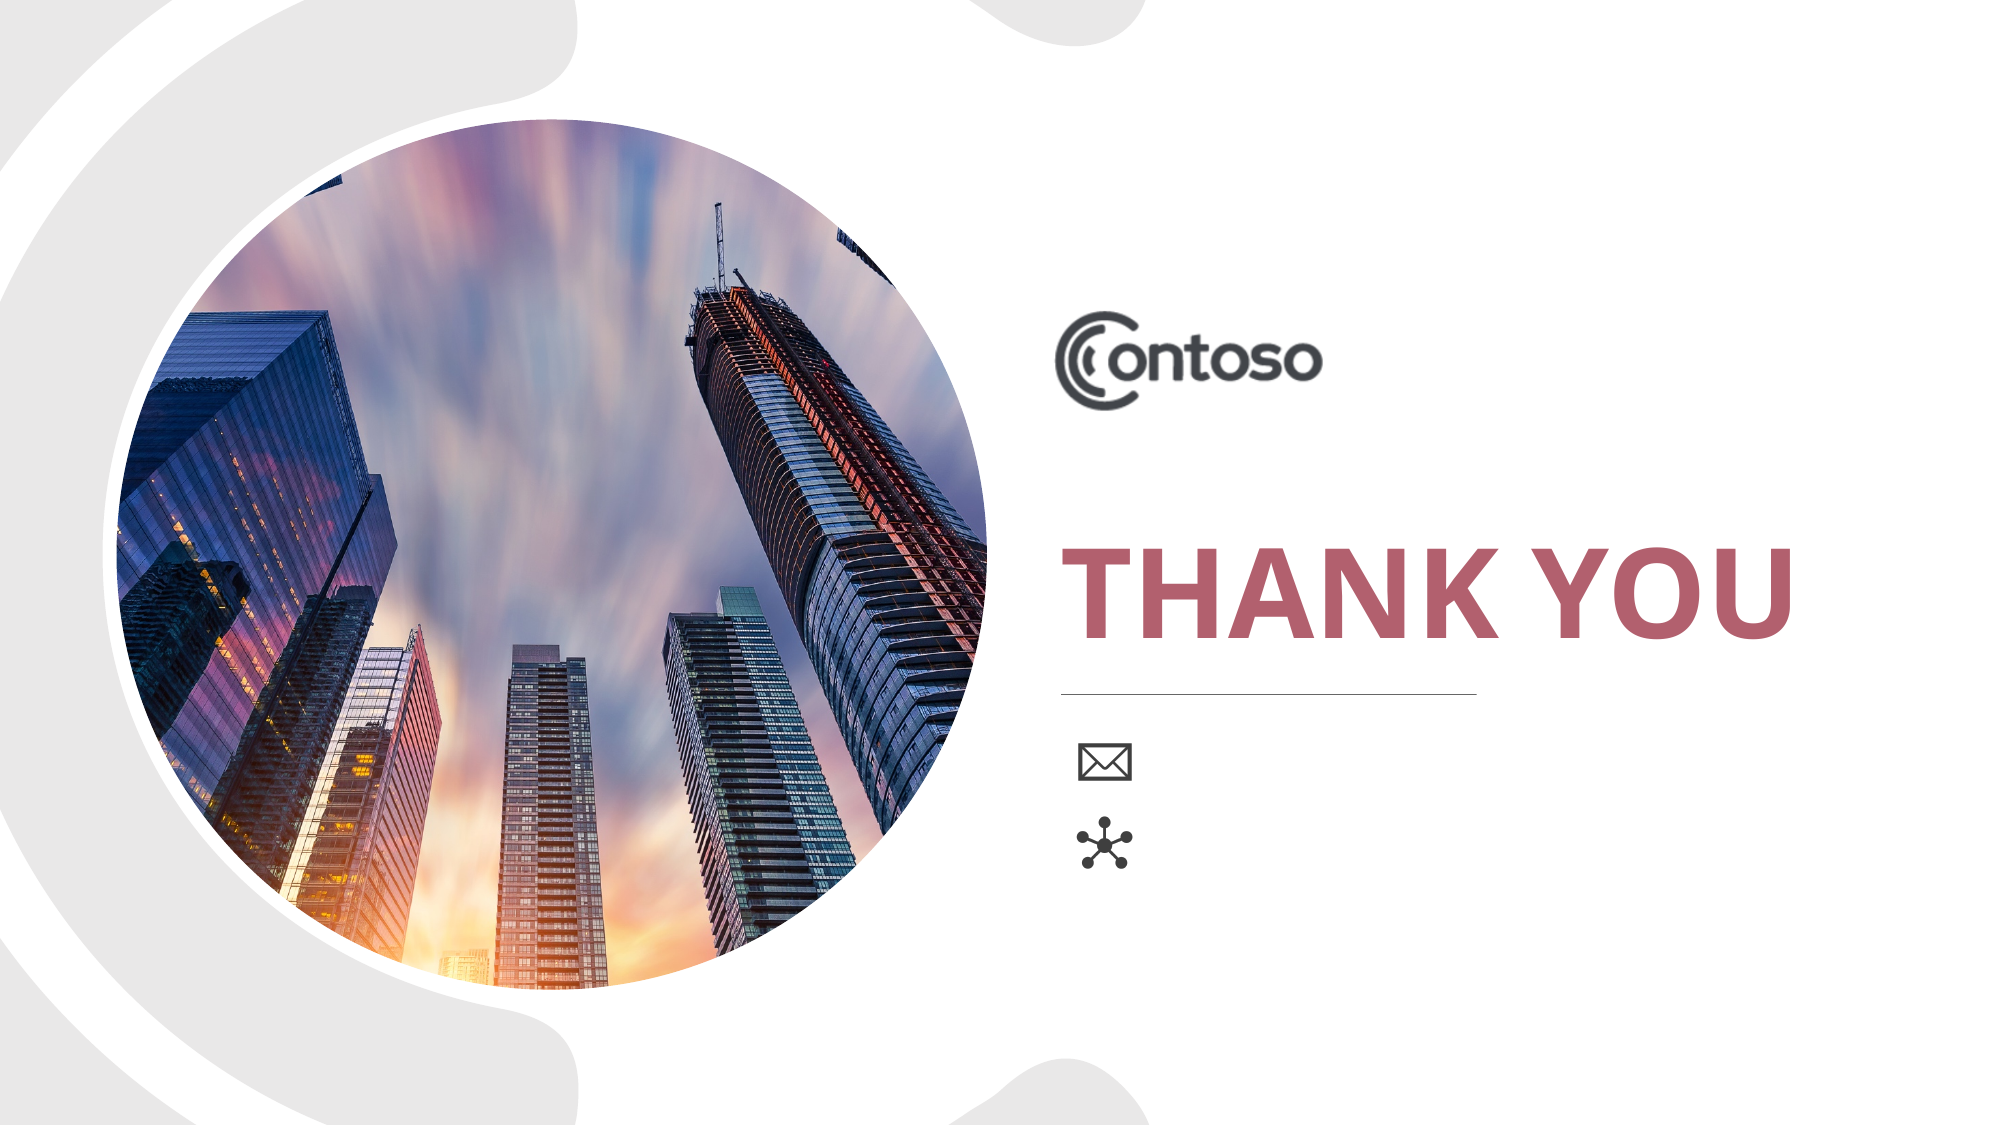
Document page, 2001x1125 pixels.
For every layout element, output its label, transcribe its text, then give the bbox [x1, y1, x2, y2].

title Thank you [1045, 542, 1893, 654]
picture [1069, 807, 1140, 878]
picture [116, 119, 987, 990]
picture [1073, 730, 1137, 794]
